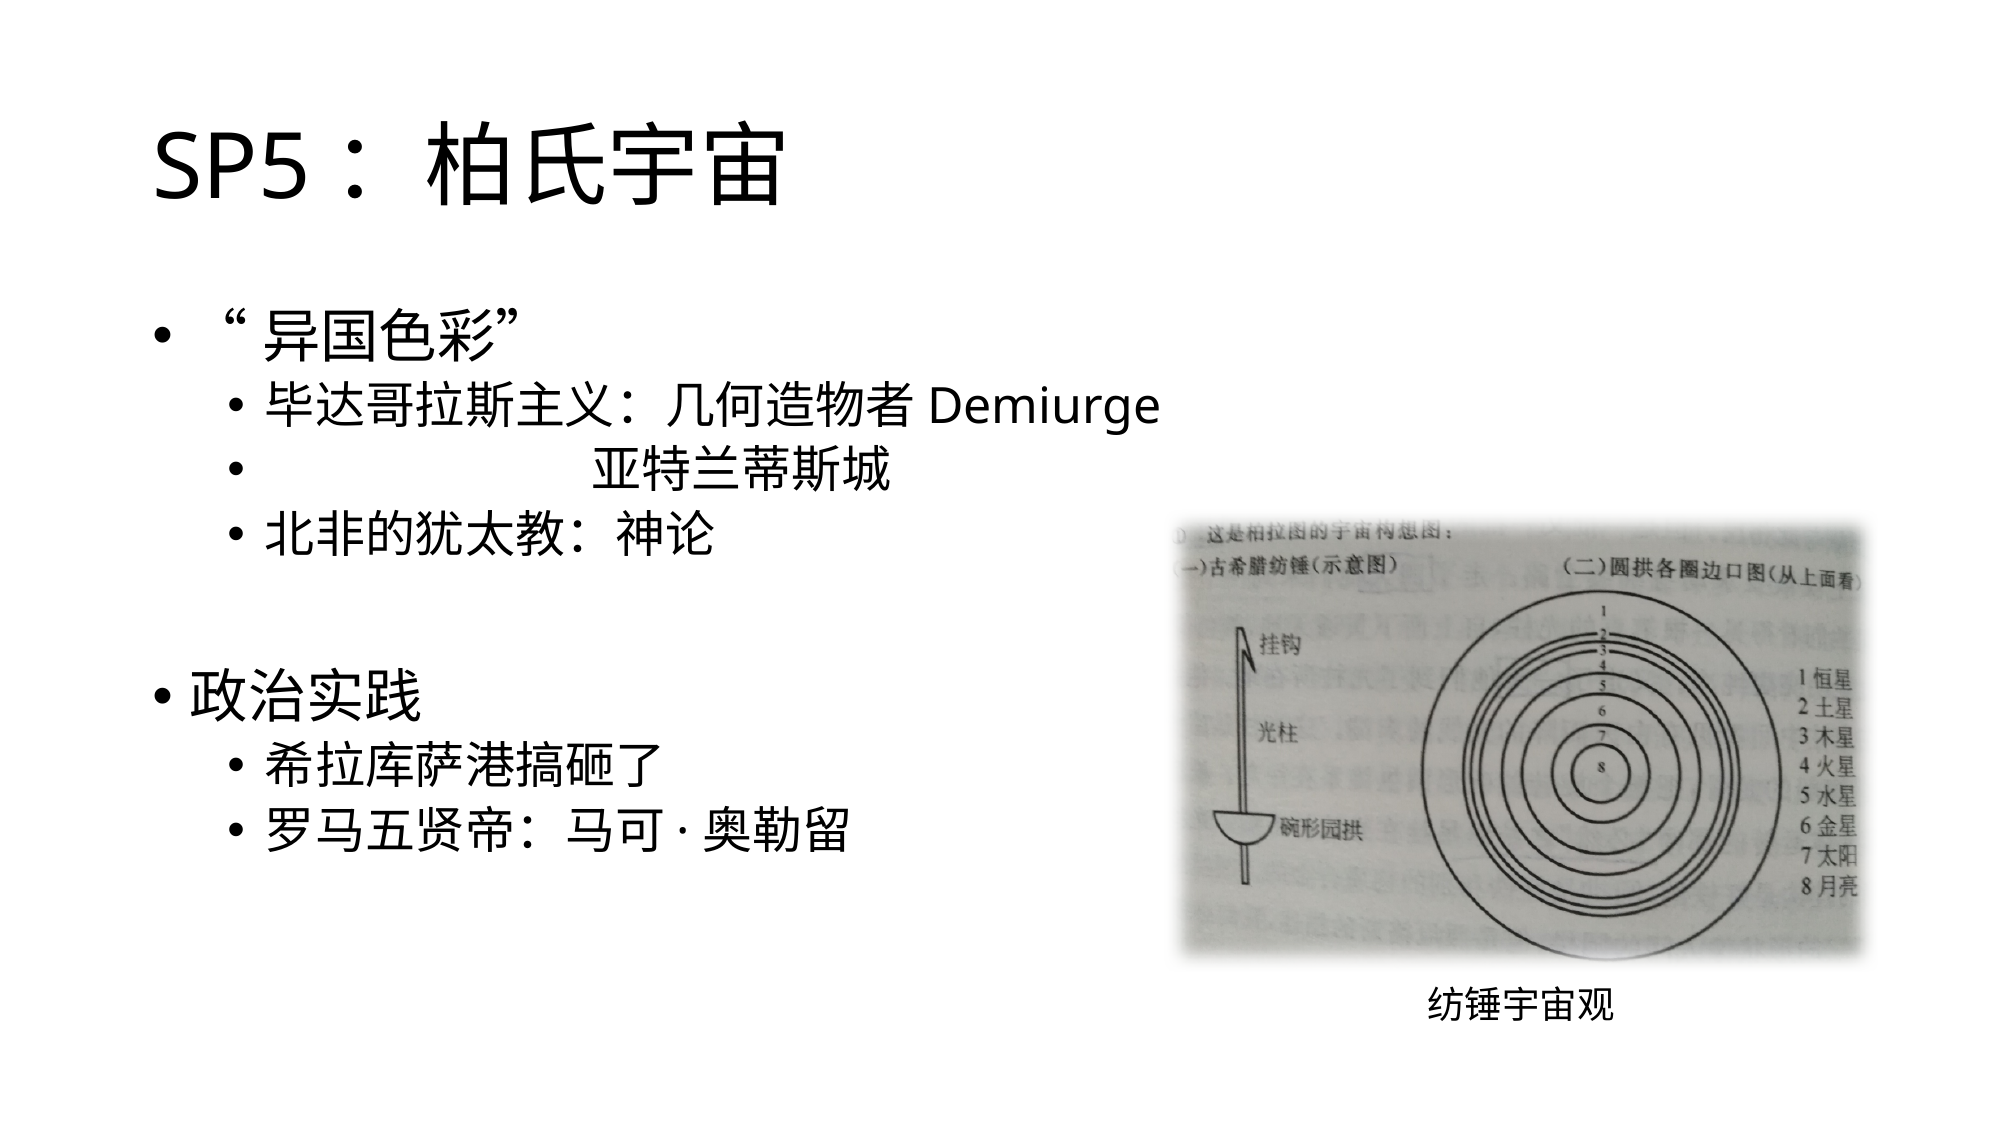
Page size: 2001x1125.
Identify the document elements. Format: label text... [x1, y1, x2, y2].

text_box 纺锤宇宙观 [1412, 973, 1630, 1034]
list “异国色彩” 毕达哥拉斯主义：几何造物者Demiurge 亚特兰蒂斯城 北非的犹太教：神论 政治实践 希拉库萨港搞砸了 罗马五贤帝：马可·奥勒留 [137, 299, 1863, 1014]
picture [1164, 509, 1878, 972]
title SP5：柏氏宇宙 [137, 59, 1863, 278]
